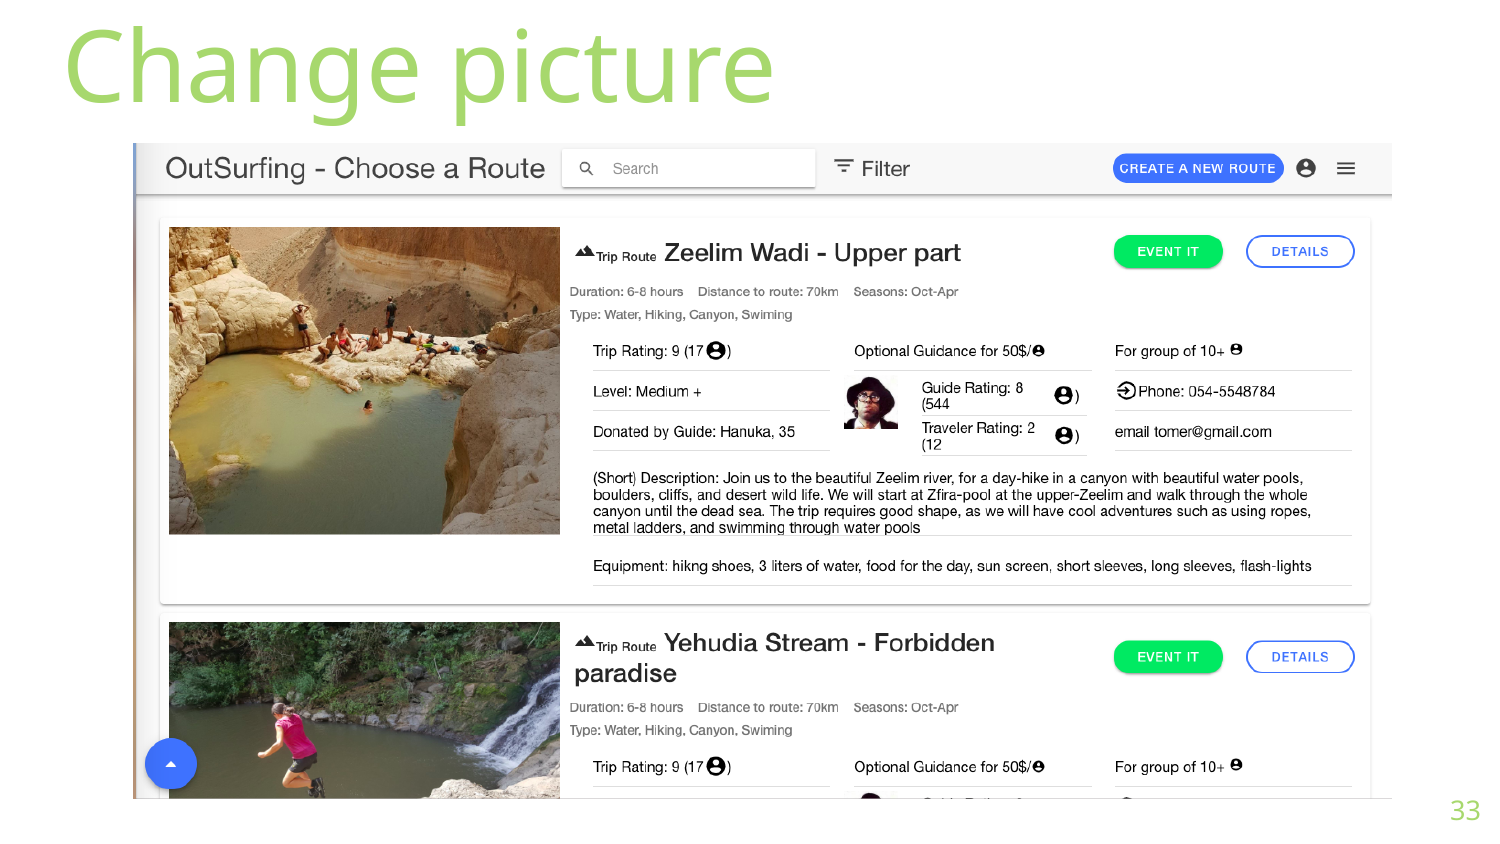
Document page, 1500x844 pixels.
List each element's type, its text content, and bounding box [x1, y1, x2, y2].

title Create event – details ???? Change picture [62, 0, 1317, 123]
slide_number 33 [1391, 779, 1482, 844]
picture [133, 142, 1392, 799]
